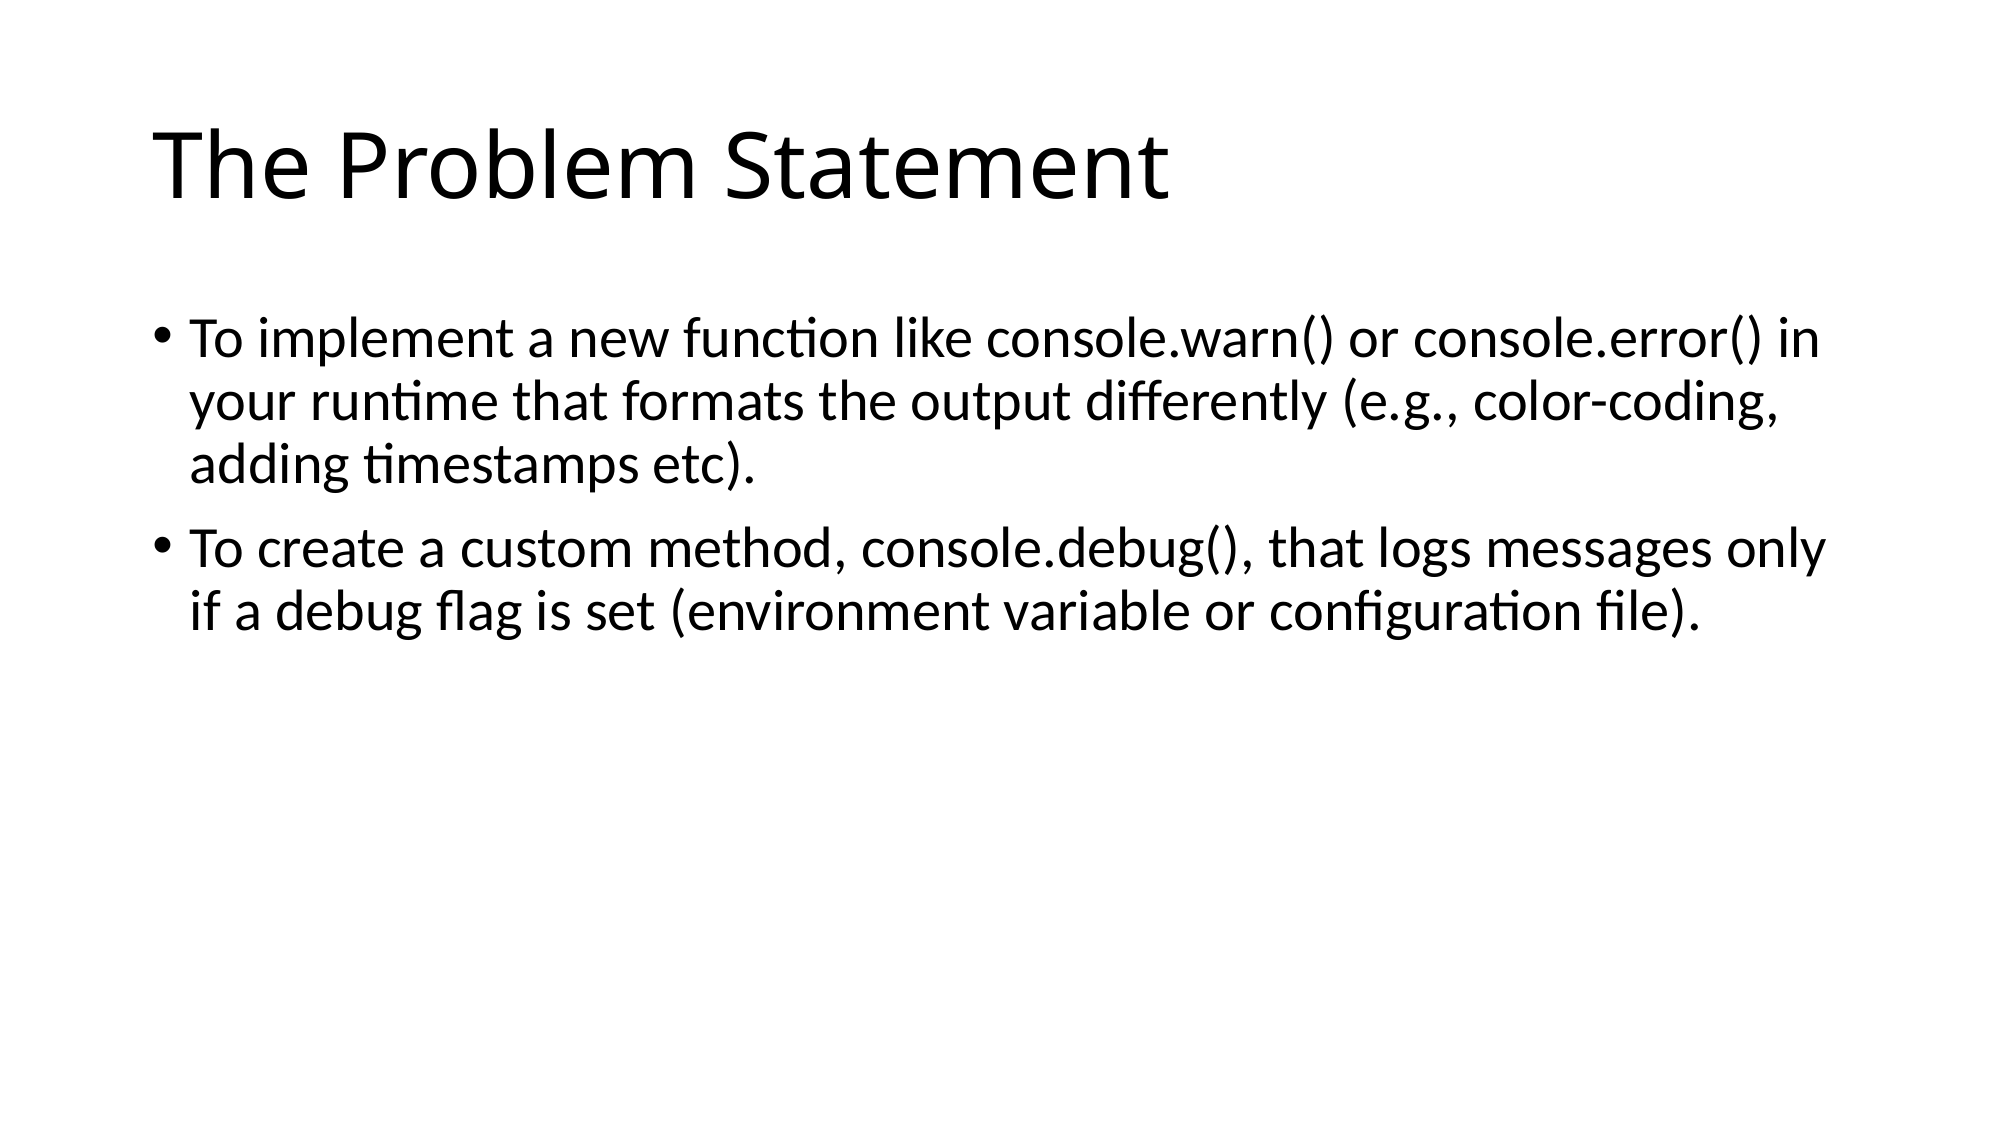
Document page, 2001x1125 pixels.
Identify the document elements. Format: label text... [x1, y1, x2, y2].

list To implement a new function like console.warn() or console.error() in your runtime that formats the output differently (e.g., color-coding, adding timestamps etc). To create a custom method, console.debug(), that logs messages only if a debug flag is set (environment variable or configuration file). [137, 299, 1863, 1014]
title The Problem Statement [137, 59, 1863, 278]
